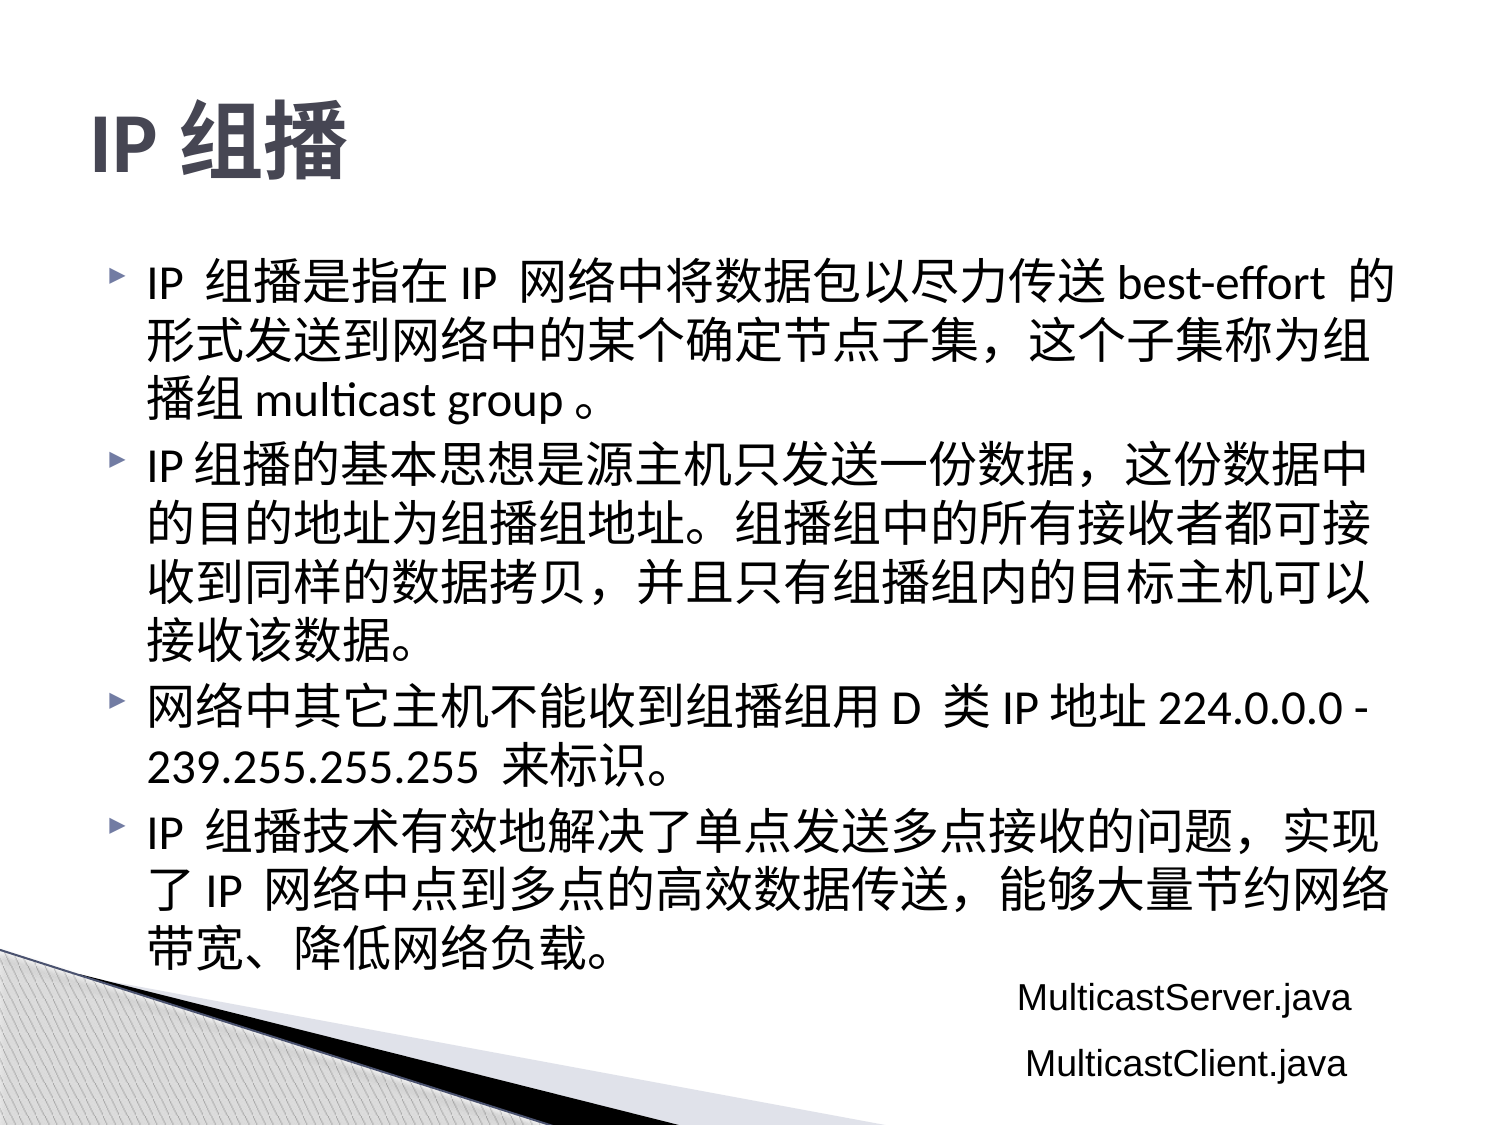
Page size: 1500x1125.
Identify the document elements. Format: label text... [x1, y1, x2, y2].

text_box MulticastClient.java [1010, 1031, 1373, 1092]
text_box MulticastServer.java [1002, 966, 1378, 1026]
title IP组播 [75, 45, 1425, 233]
list IP 组播是指在IP 网络中将数据包以尽力传送best-effort 的形式发送到网络中的某个确定节点子集，这个子集称为组播组multicast group。 IP组播的基本思想是源主机只发送一份数据，这份数据中的目的地址为组播组地址。组播组中的所有接收者都可接收到同样的数据拷贝，并且只有组播组内的目标主机可以接收该数据。 网络中其它主机不能收到组播组用D 类IP地址224.0.0.0 -239.255.255.255 来标识。 IP 组播技术有效地解决了单点发送多点接收的问题，实现了IP 网络中点到多点的高效数据传送，能够大量节约网络带宽、降低网络负载。 [75, 243, 1425, 986]
